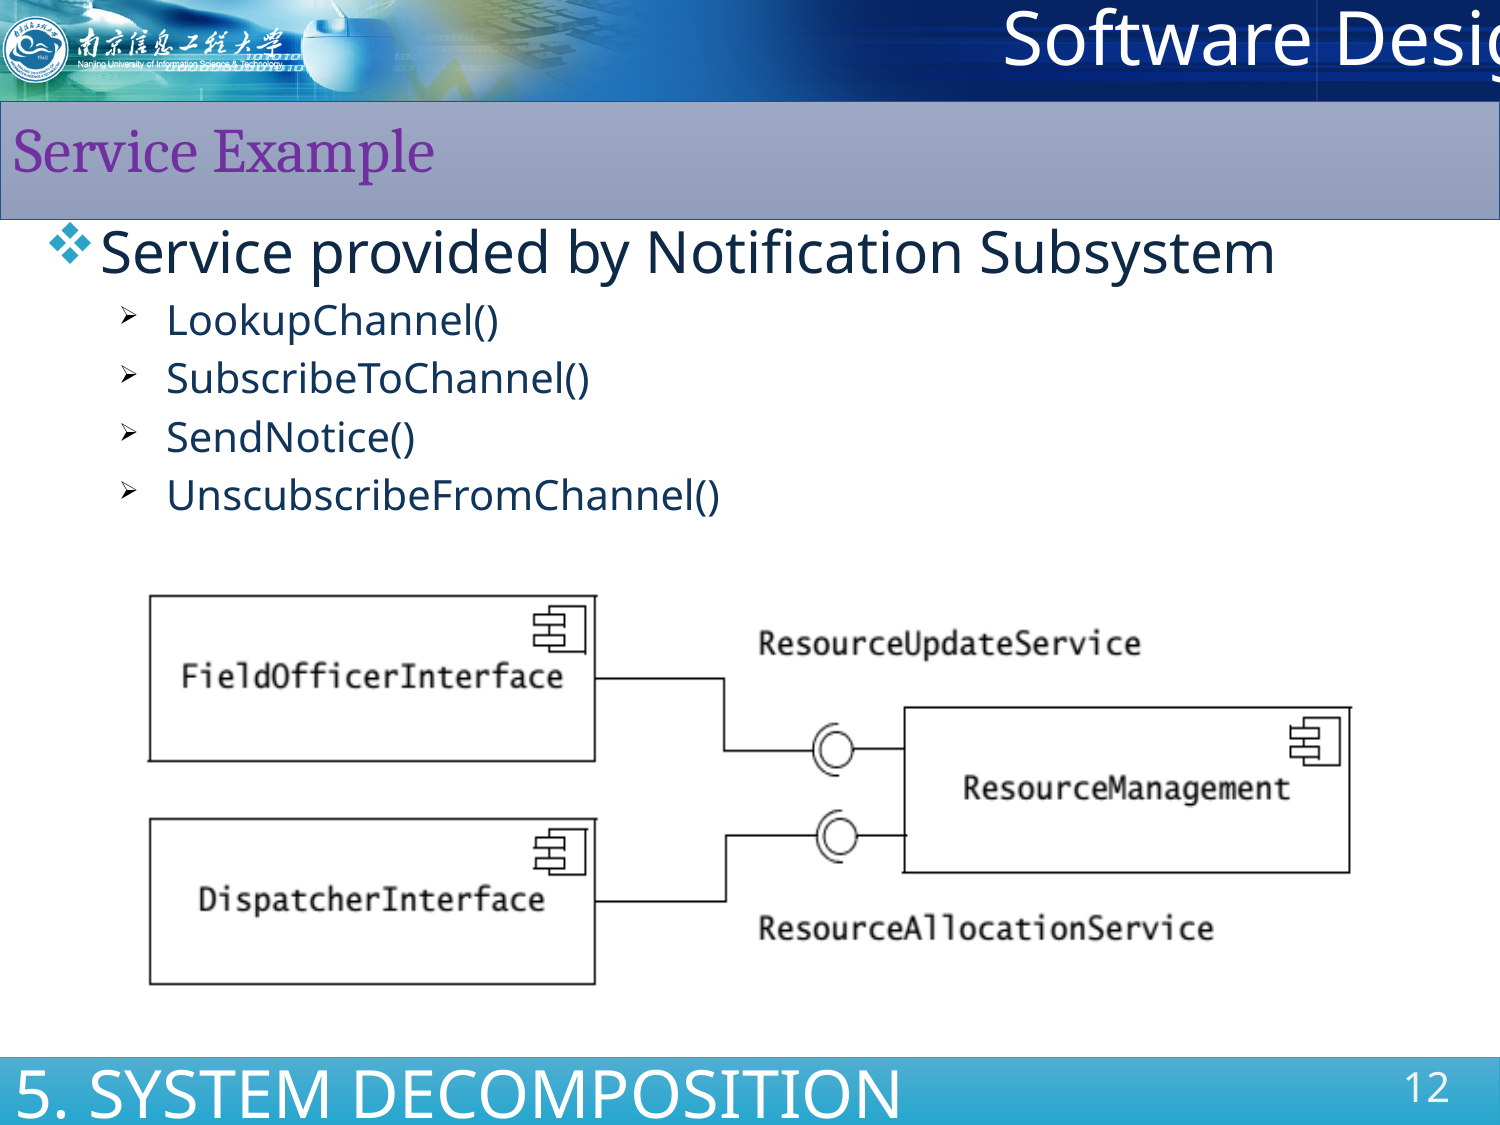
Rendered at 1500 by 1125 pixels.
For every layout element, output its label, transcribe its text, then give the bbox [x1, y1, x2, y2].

title Service Example [0, 101, 1500, 220]
text_box 5. SYSTEM DECOMPOSITION [0, 1044, 1105, 1125]
list Service provided by Notification Subsystem LookupChannel() SubscribeToChannel() SendNotice() UnscubscribeFromChannel() [29, 208, 1483, 1035]
picture [123, 581, 1385, 996]
picture [1496, 33, 1500, 57]
picture [0, 0, 1500, 101]
